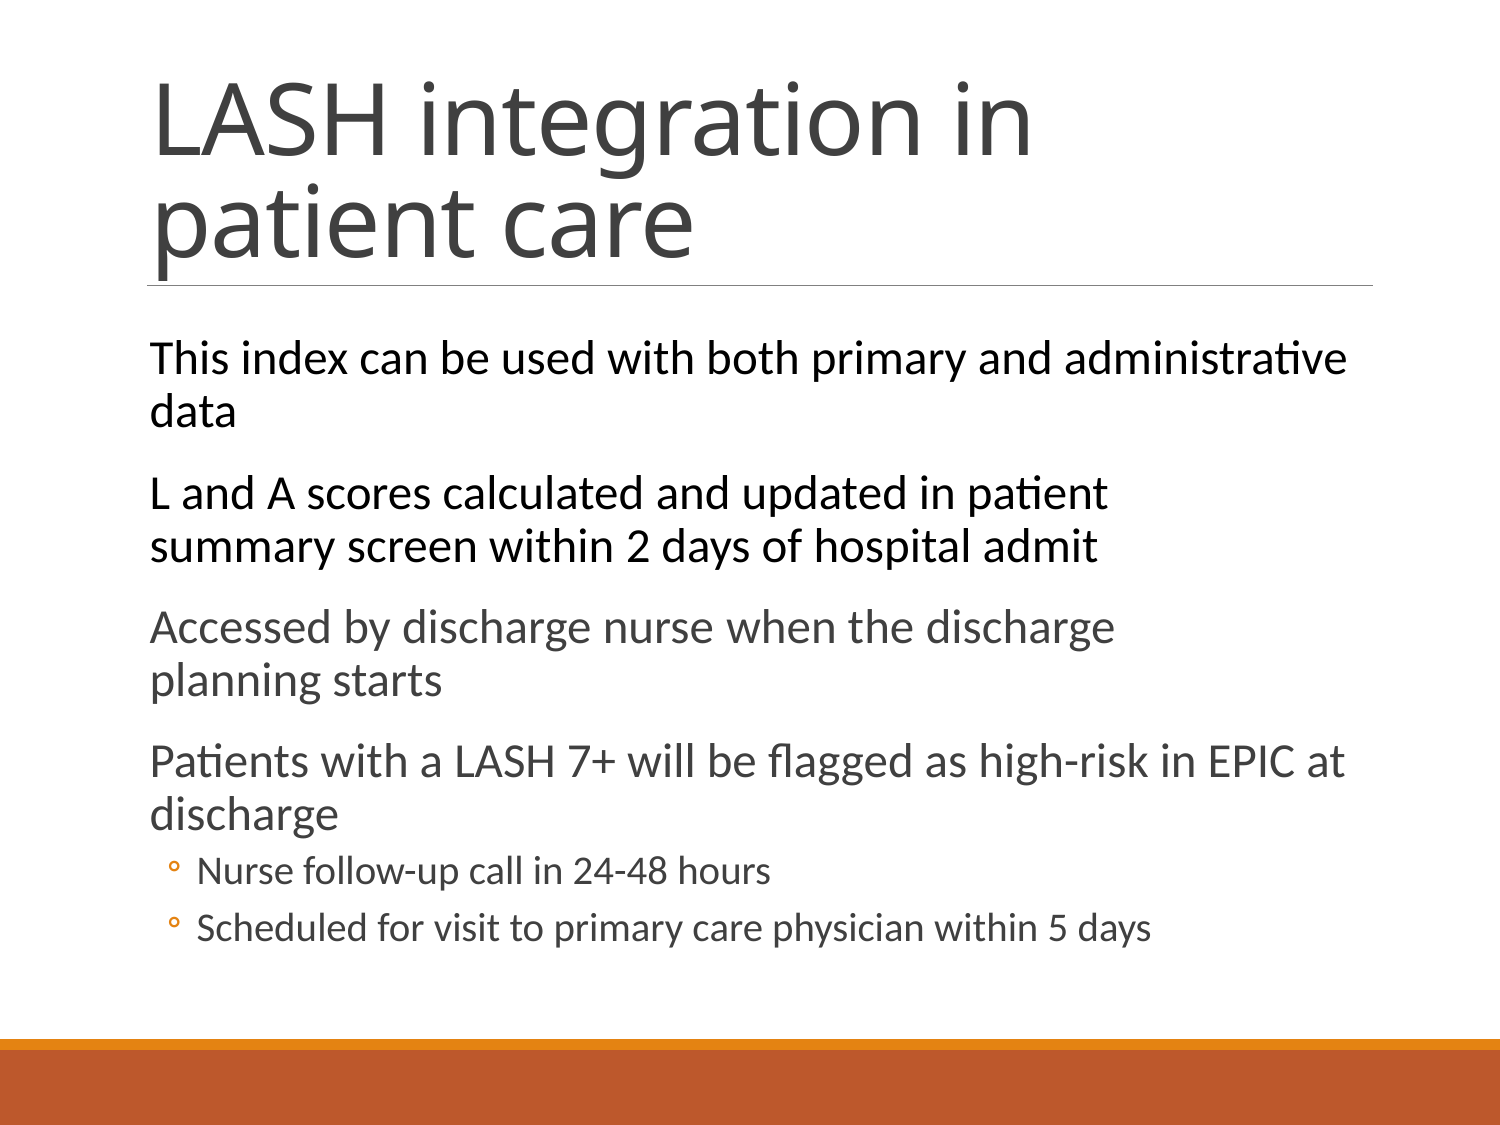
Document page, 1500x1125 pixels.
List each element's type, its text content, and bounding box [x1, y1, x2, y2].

title LASH integration in patient care [135, 47, 1400, 285]
list This index can be used with both primary and administrative data L and A scores calculated and updated in patient summary screen within 2 days of hospital admit Accessed by discharge nurse when the discharge planning starts Patients with a LASH 7+ will be flagged as high-risk in EPIC at discharge Nurse follow-up call in 24-48 hours Scheduled for visit to primary care physician within 5 days [135, 324, 1373, 963]
